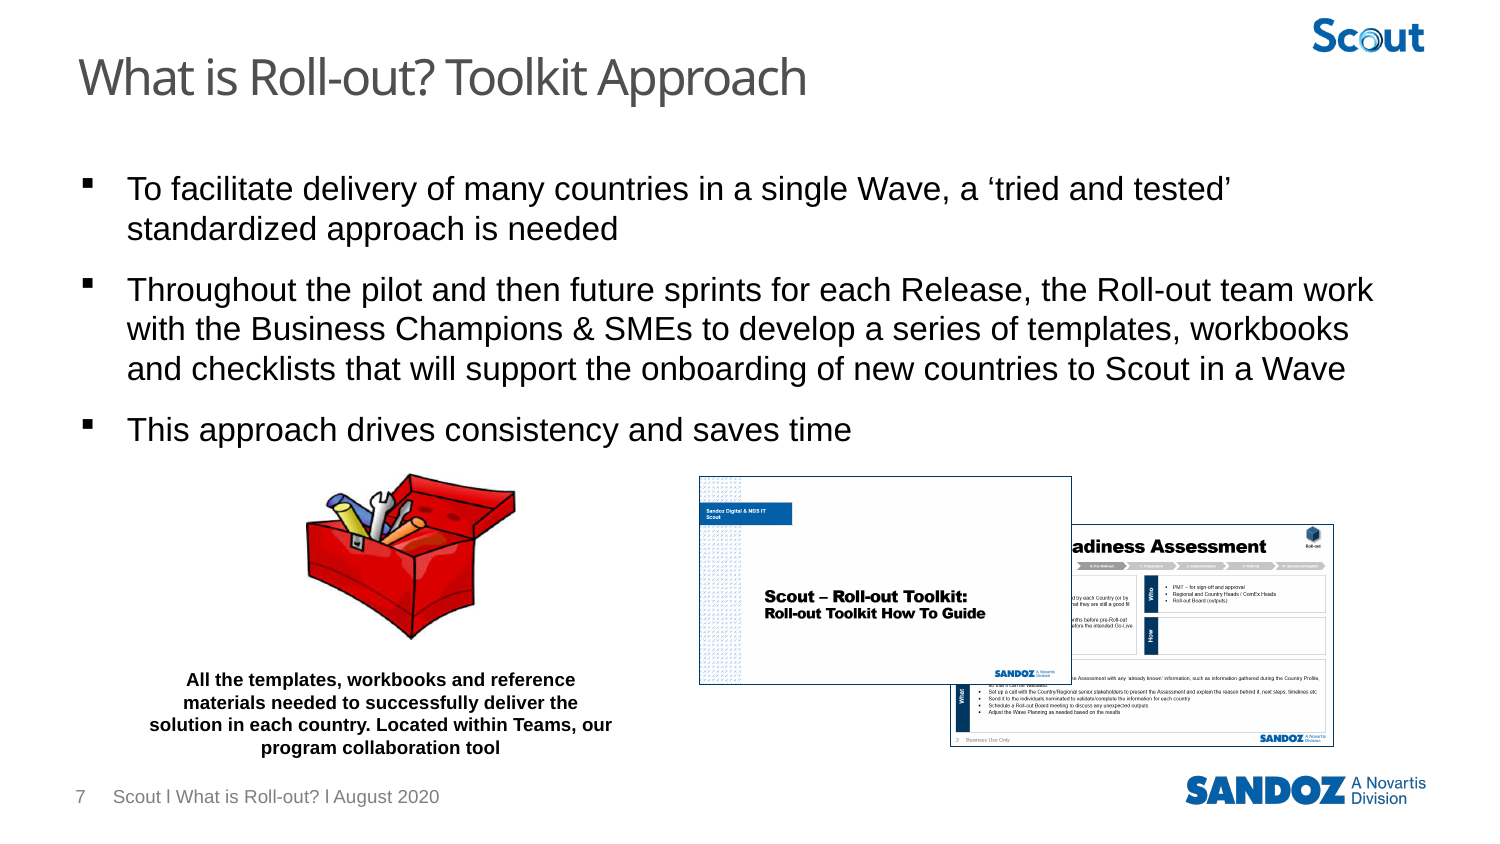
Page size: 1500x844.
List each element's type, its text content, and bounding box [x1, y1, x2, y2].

picture [699, 476, 1334, 747]
title What is Roll-out? Toolkit Approach [78, 55, 1424, 103]
text_box All the templates, workbooks and reference materials needed to successfully deliver the solution in each country. Located within Teams, our program collaboration tool [148, 653, 613, 772]
picture [299, 463, 524, 648]
picture [1400, 775, 1426, 805]
picture [1305, 8, 1430, 60]
slide_number 7 [75, 784, 112, 822]
footer Scout l What is Roll-out? l August 2020 [112, 784, 735, 822]
text_box To facilitate delivery of many countries in a single Wave, a ‘tried and tested’ standardized approach is needed Throughout the pilot and then future sprints for each Release, the Roll-out team work with the Business Champions & SMEs to develop a series of templates, workbooks and checklists that will support the onboarding of new countries to Scout in a Wave This approach drives consistency and saves time [80, 167, 1400, 810]
